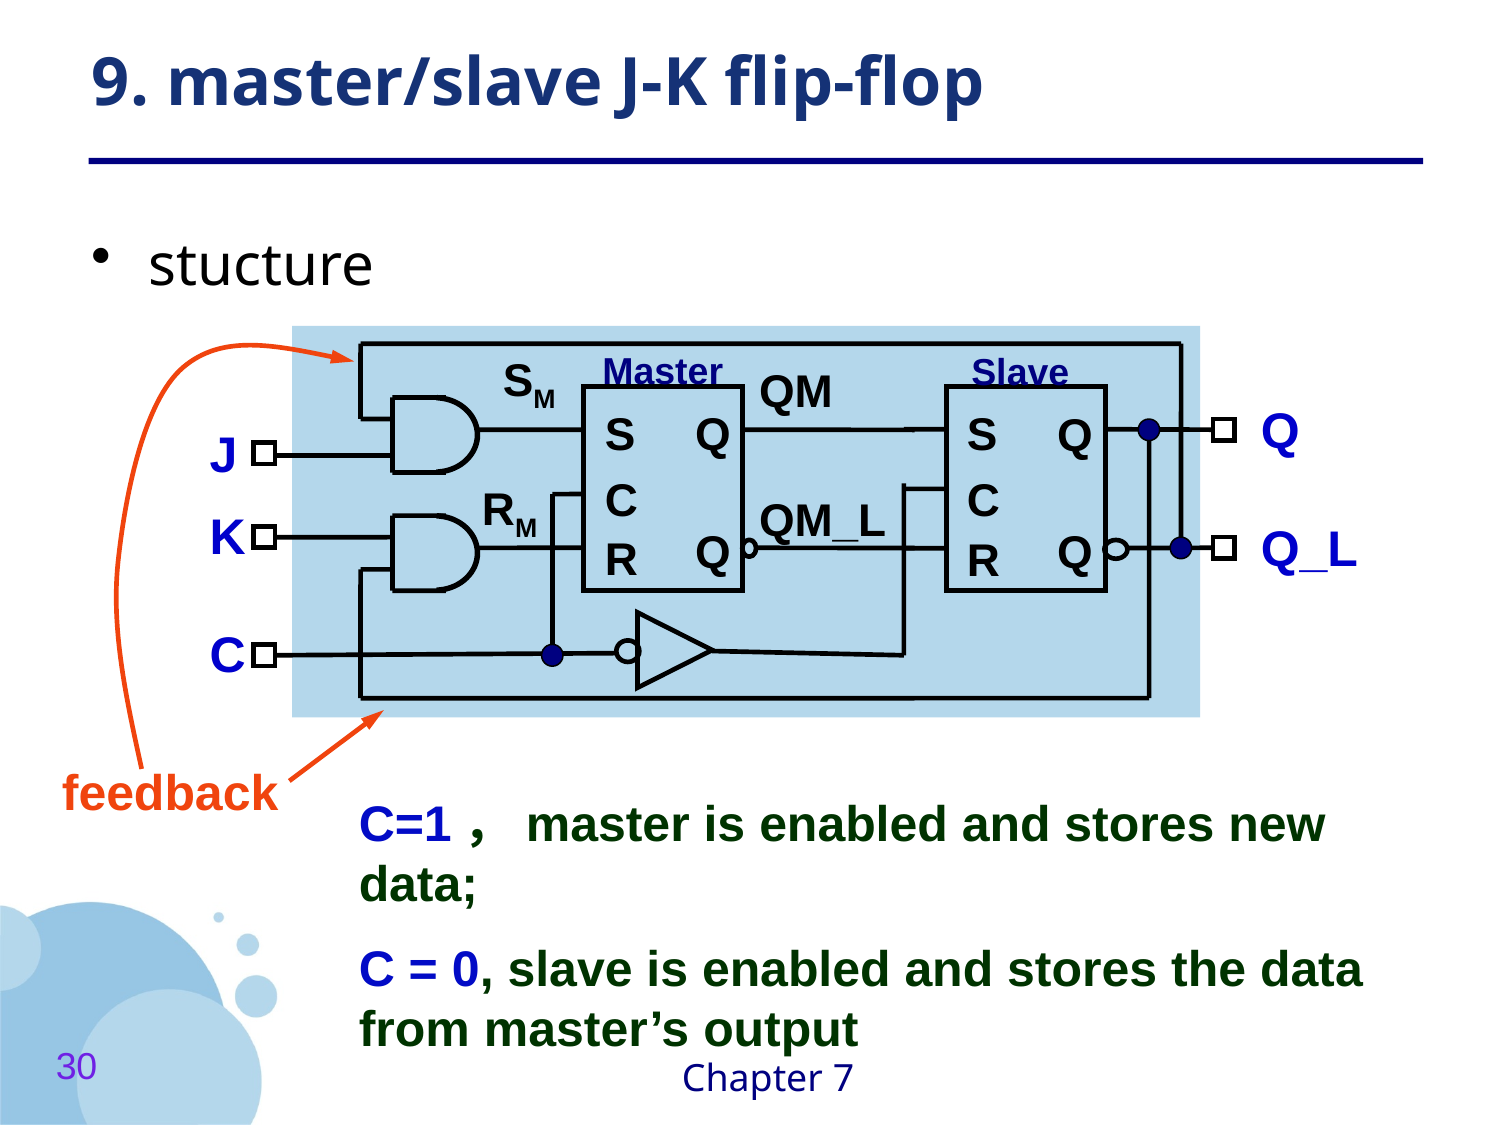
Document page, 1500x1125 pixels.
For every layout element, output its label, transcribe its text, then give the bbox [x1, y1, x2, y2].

text_box [116, 345, 250, 769]
text_box Q_L [1246, 509, 1388, 584]
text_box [253, 343, 1235, 699]
text_box C=1，master is enabled and stores new data; C = 0, slave is enabled and stores the data from master’s output [343, 783, 1437, 1064]
list stucture [76, 220, 1427, 1005]
text_box [299, 710, 384, 774]
picture [0, 880, 313, 1125]
text_box C [194, 615, 241, 691]
text_box Q [1246, 391, 1305, 466]
text_box feedback [47, 753, 299, 829]
title 9. master/slave J-K flip-flop [76, 31, 1427, 149]
